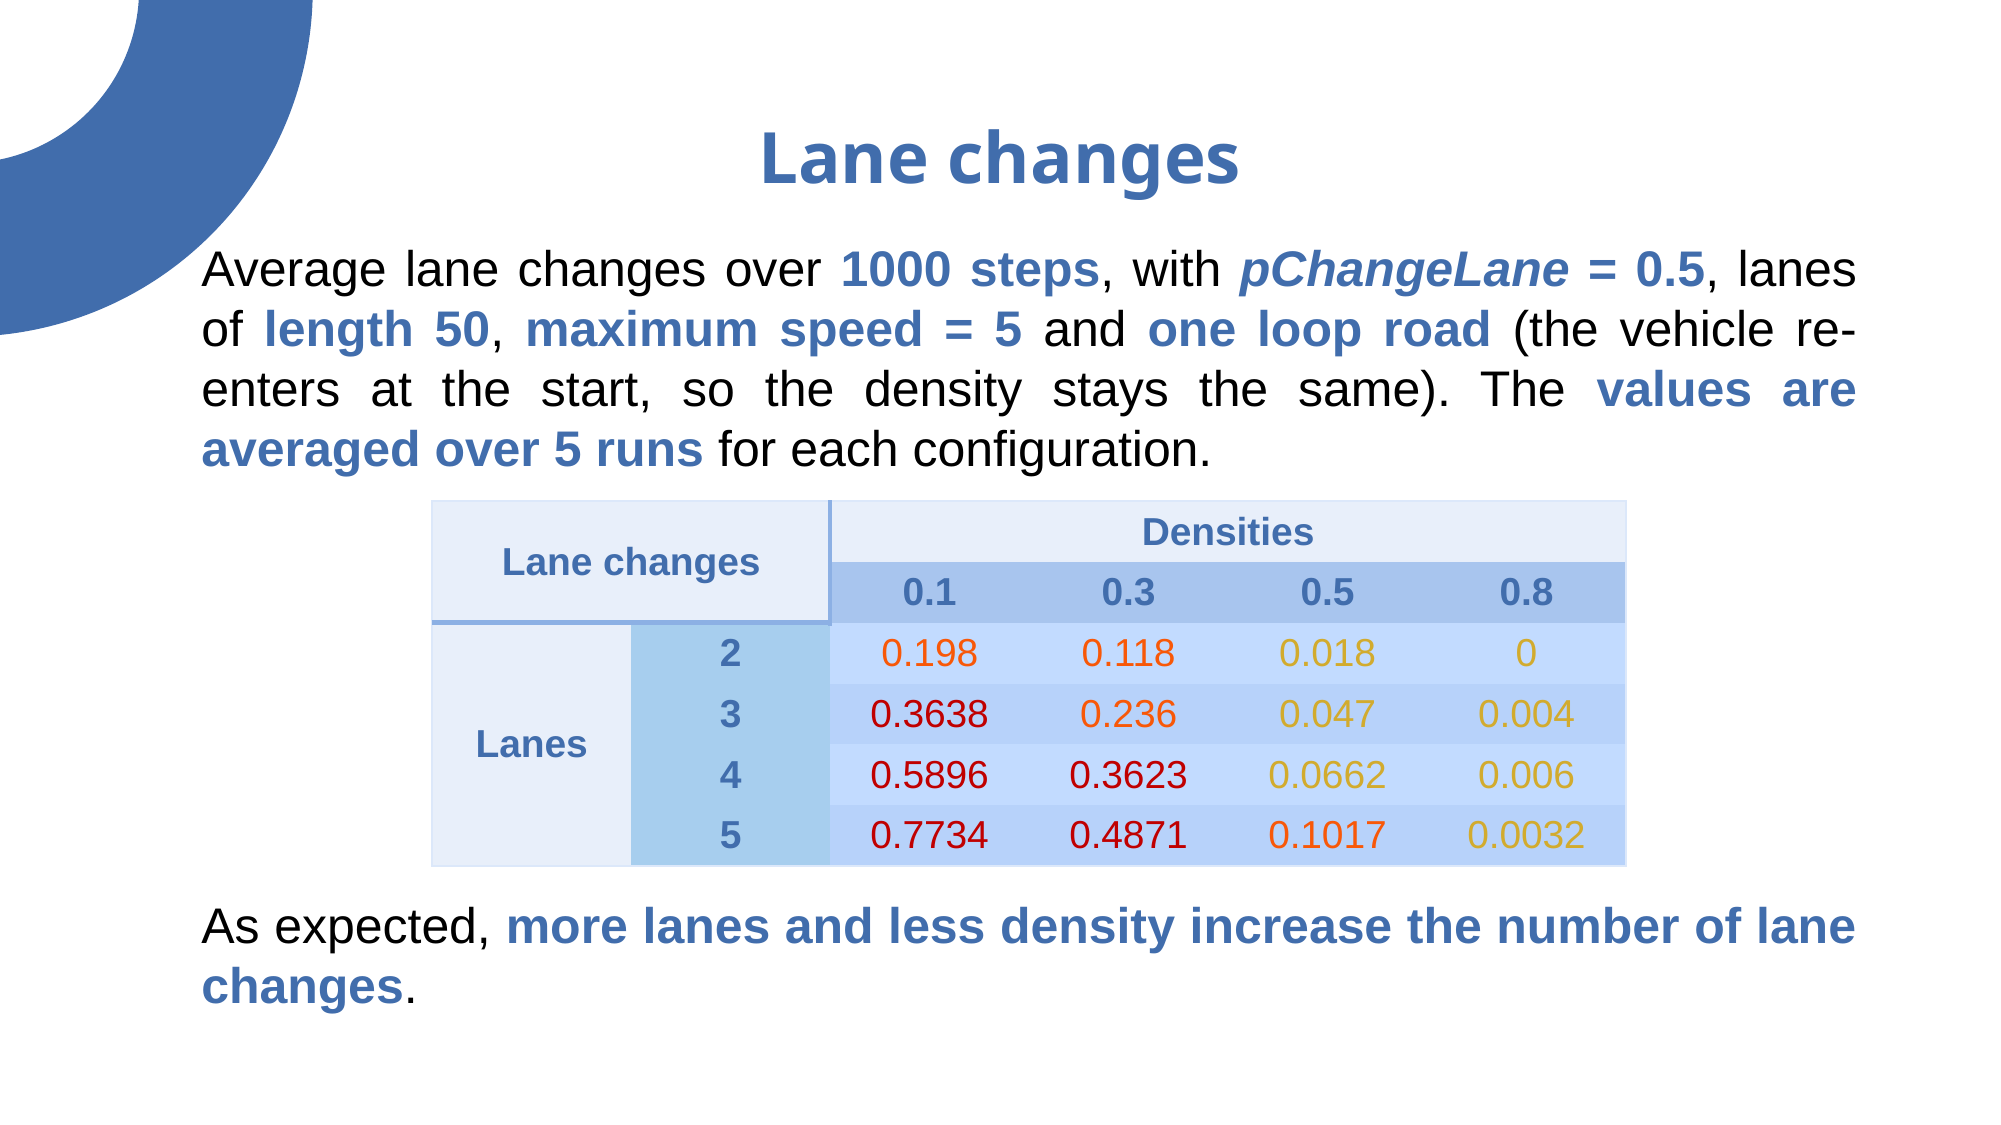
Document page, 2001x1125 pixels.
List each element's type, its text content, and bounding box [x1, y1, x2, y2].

table_cell 2 [631, 625, 830, 684]
table_cell Lanes [433, 625, 631, 865]
table_cell 0.118 [1029, 623, 1228, 684]
text_box Average lane changes over 1000 steps, with pChangeLane = 0.5, lanes of length 50, maximum speed = 5 and one loop road (the vehicle re-enters at the start, so the density stays the same). The values are averaged over 5 runs for each configuration. [186, 228, 1872, 484]
table_header Lane changes [433, 502, 828, 620]
table_cell 0.198 [830, 623, 1029, 684]
table_cell 0.047 [1228, 684, 1427, 744]
title Lane changes [157, 97, 1843, 223]
table_cell 0.1017 [1228, 805, 1427, 865]
table_cell 0.0662 [1228, 744, 1427, 805]
table_cell 0.006 [1427, 744, 1625, 805]
table_cell 0 [1427, 623, 1625, 684]
table_cell 0.0032 [1427, 805, 1625, 865]
table_cell 0.018 [1228, 623, 1427, 684]
table_cell 0.236 [1029, 684, 1228, 744]
table_cell 0.8 [1427, 562, 1625, 623]
table_header Densities [832, 502, 1625, 562]
table_cell 0.004 [1427, 684, 1625, 744]
table_cell 0.5 [1228, 562, 1427, 623]
table_cell 0.7734 [830, 805, 1029, 865]
table_cell 3 [631, 684, 830, 744]
table_cell 4 [631, 744, 830, 805]
table_cell 0.1 [832, 562, 1029, 623]
table_cell 5 [631, 805, 830, 865]
table_cell 0.3 [1029, 562, 1228, 623]
table_cell 0.3638 [830, 684, 1029, 744]
table_cell 0.4871 [1029, 805, 1228, 865]
table_cell 0.3623 [1029, 744, 1228, 805]
table_cell 0.5896 [830, 744, 1029, 805]
text_box As expected, more lanes and less density increase the number of lane changes. [186, 886, 1872, 1021]
